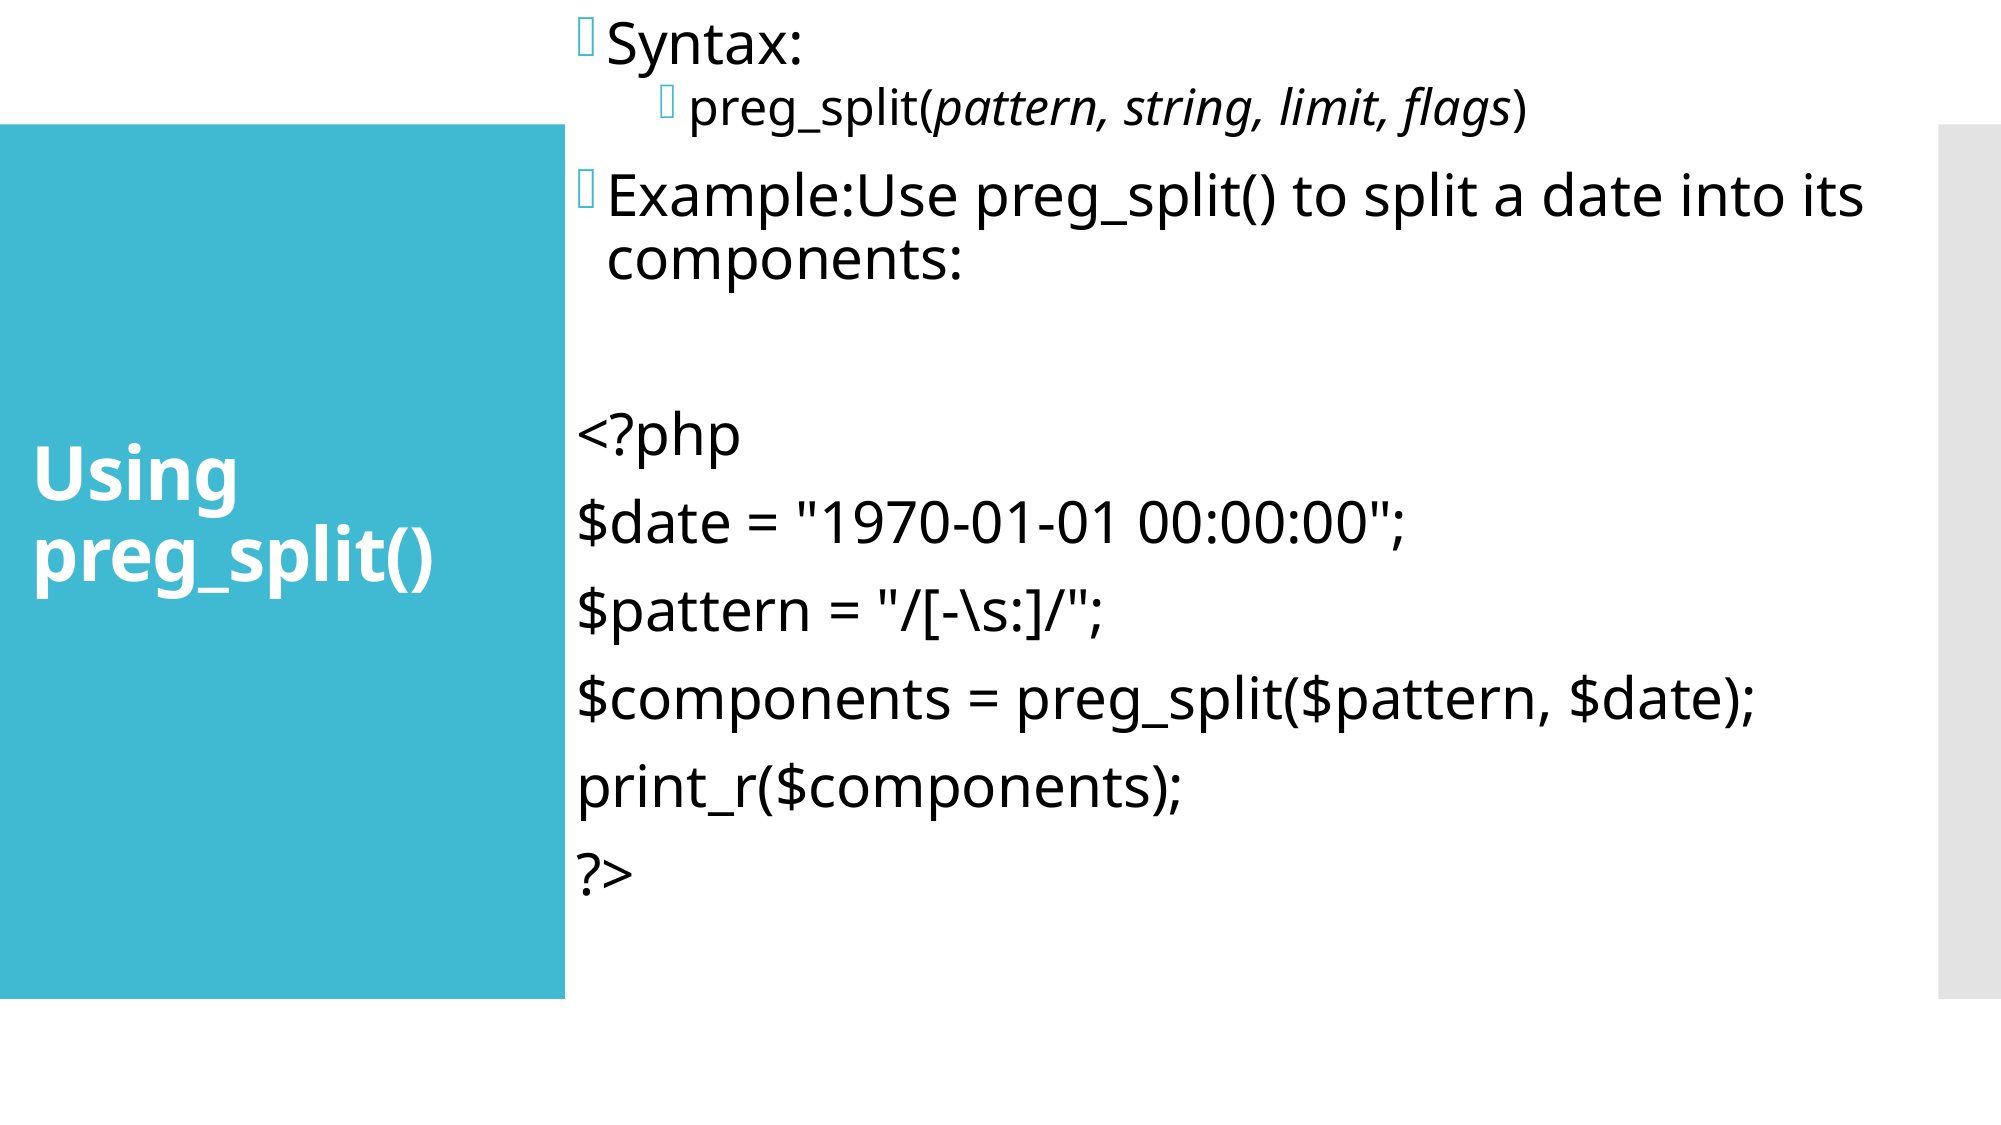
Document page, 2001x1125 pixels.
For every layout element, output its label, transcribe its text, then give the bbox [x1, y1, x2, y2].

list Syntax: preg_split(pattern, string, limit, flags) Example:Use preg_split() to split a date into its components: <?php $date = "1970-01-01 00:00:00"; $pattern = "/[-\s:]/"; $components = preg_split($pattern, $date); print_r($components); ?> [561, 0, 1909, 1125]
title Using preg_split() [16, 184, 561, 940]
